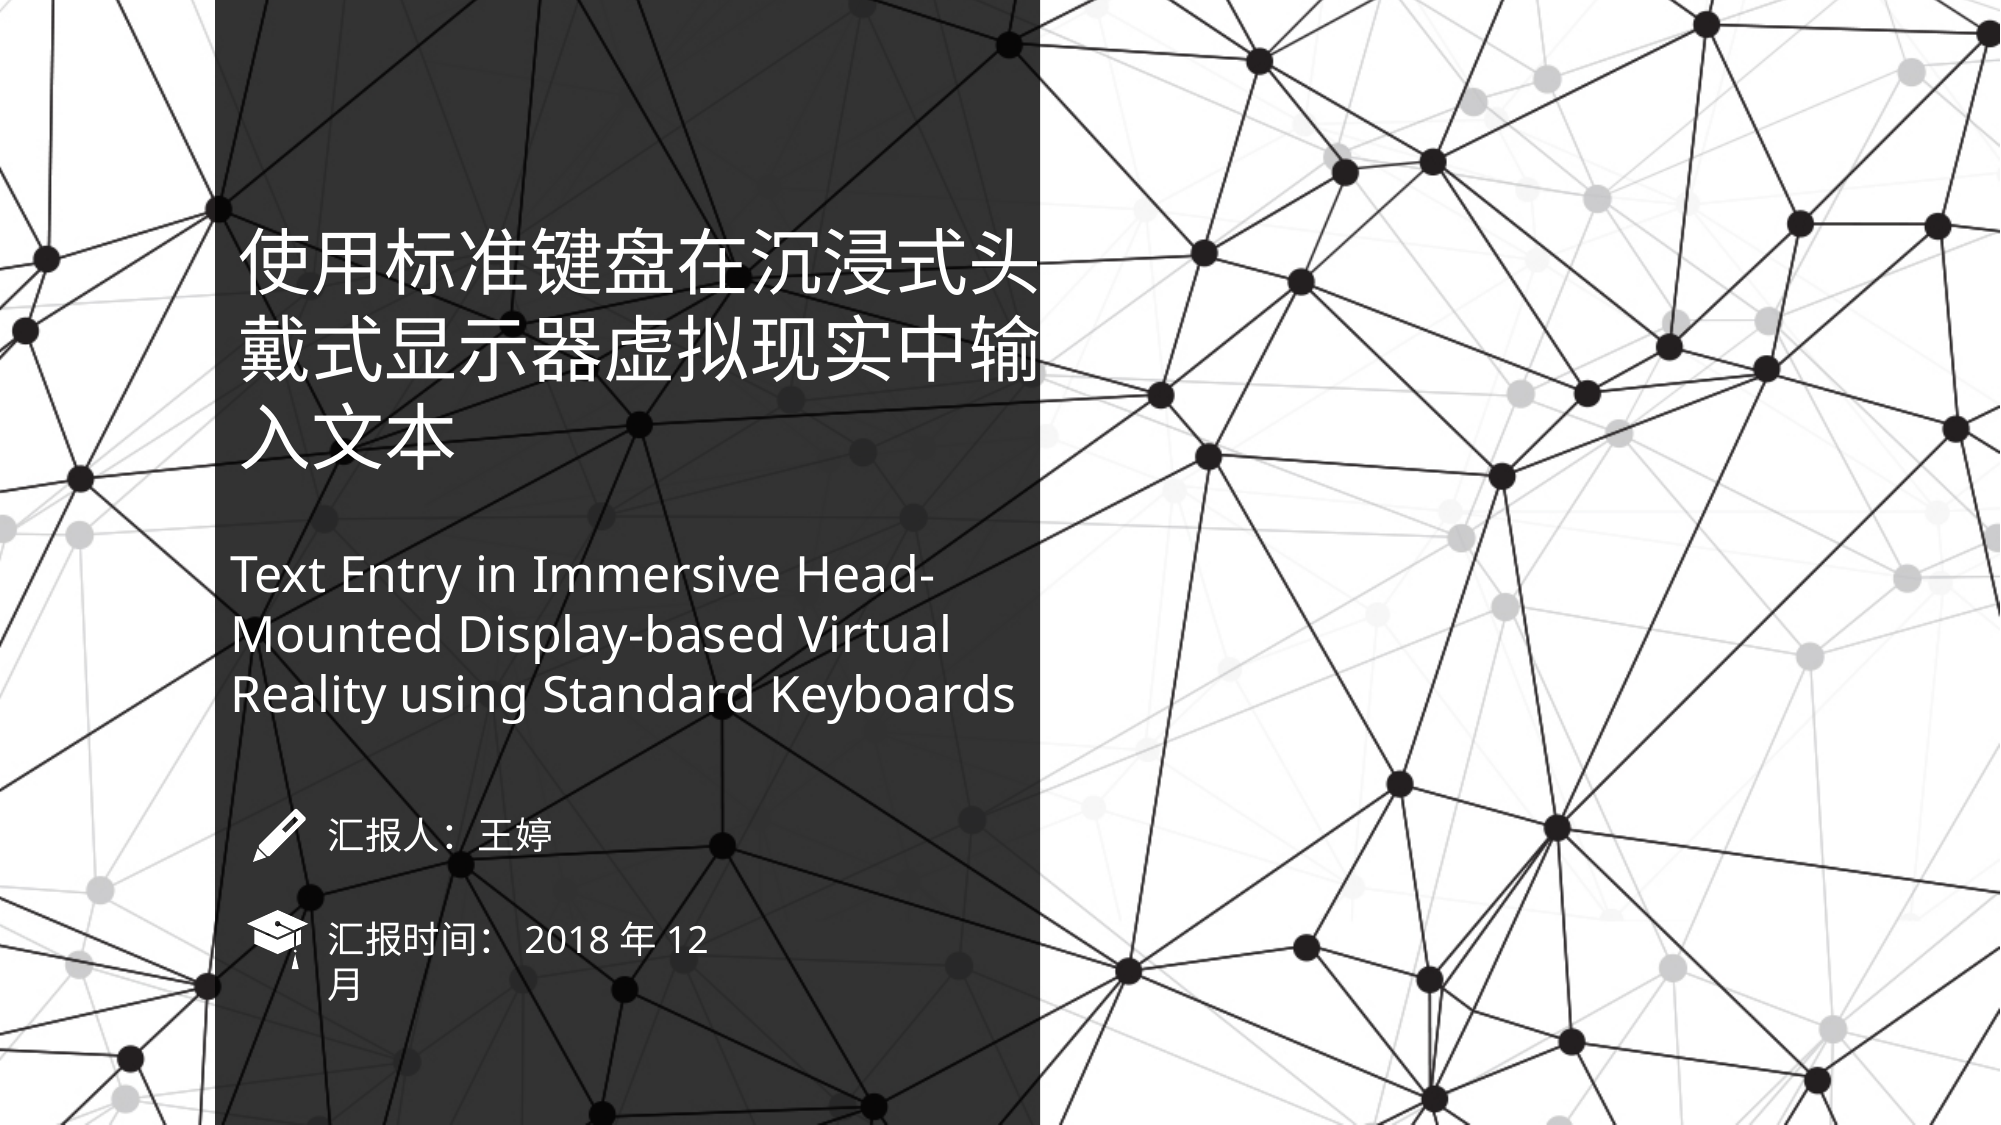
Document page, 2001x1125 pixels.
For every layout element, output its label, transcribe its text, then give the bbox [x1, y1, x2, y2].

text_box [215, 0, 1041, 1125]
text_box [247, 910, 309, 955]
text_box 汇报时间：2018年12月 [320, 908, 735, 1014]
text_box 汇报人：王婷 [320, 804, 735, 865]
text_box 使用标准键盘在沉浸式头戴式显示器虚拟现实中输入文本 [231, 208, 1057, 487]
text_box [252, 808, 306, 862]
text_box [291, 954, 299, 970]
picture [1041, 0, 2000, 1125]
picture [0, 0, 215, 1125]
text_box Text Entry in Immersive Head-Mounted Display-based Virtual Reality using Standard Keyboards [222, 535, 1065, 730]
